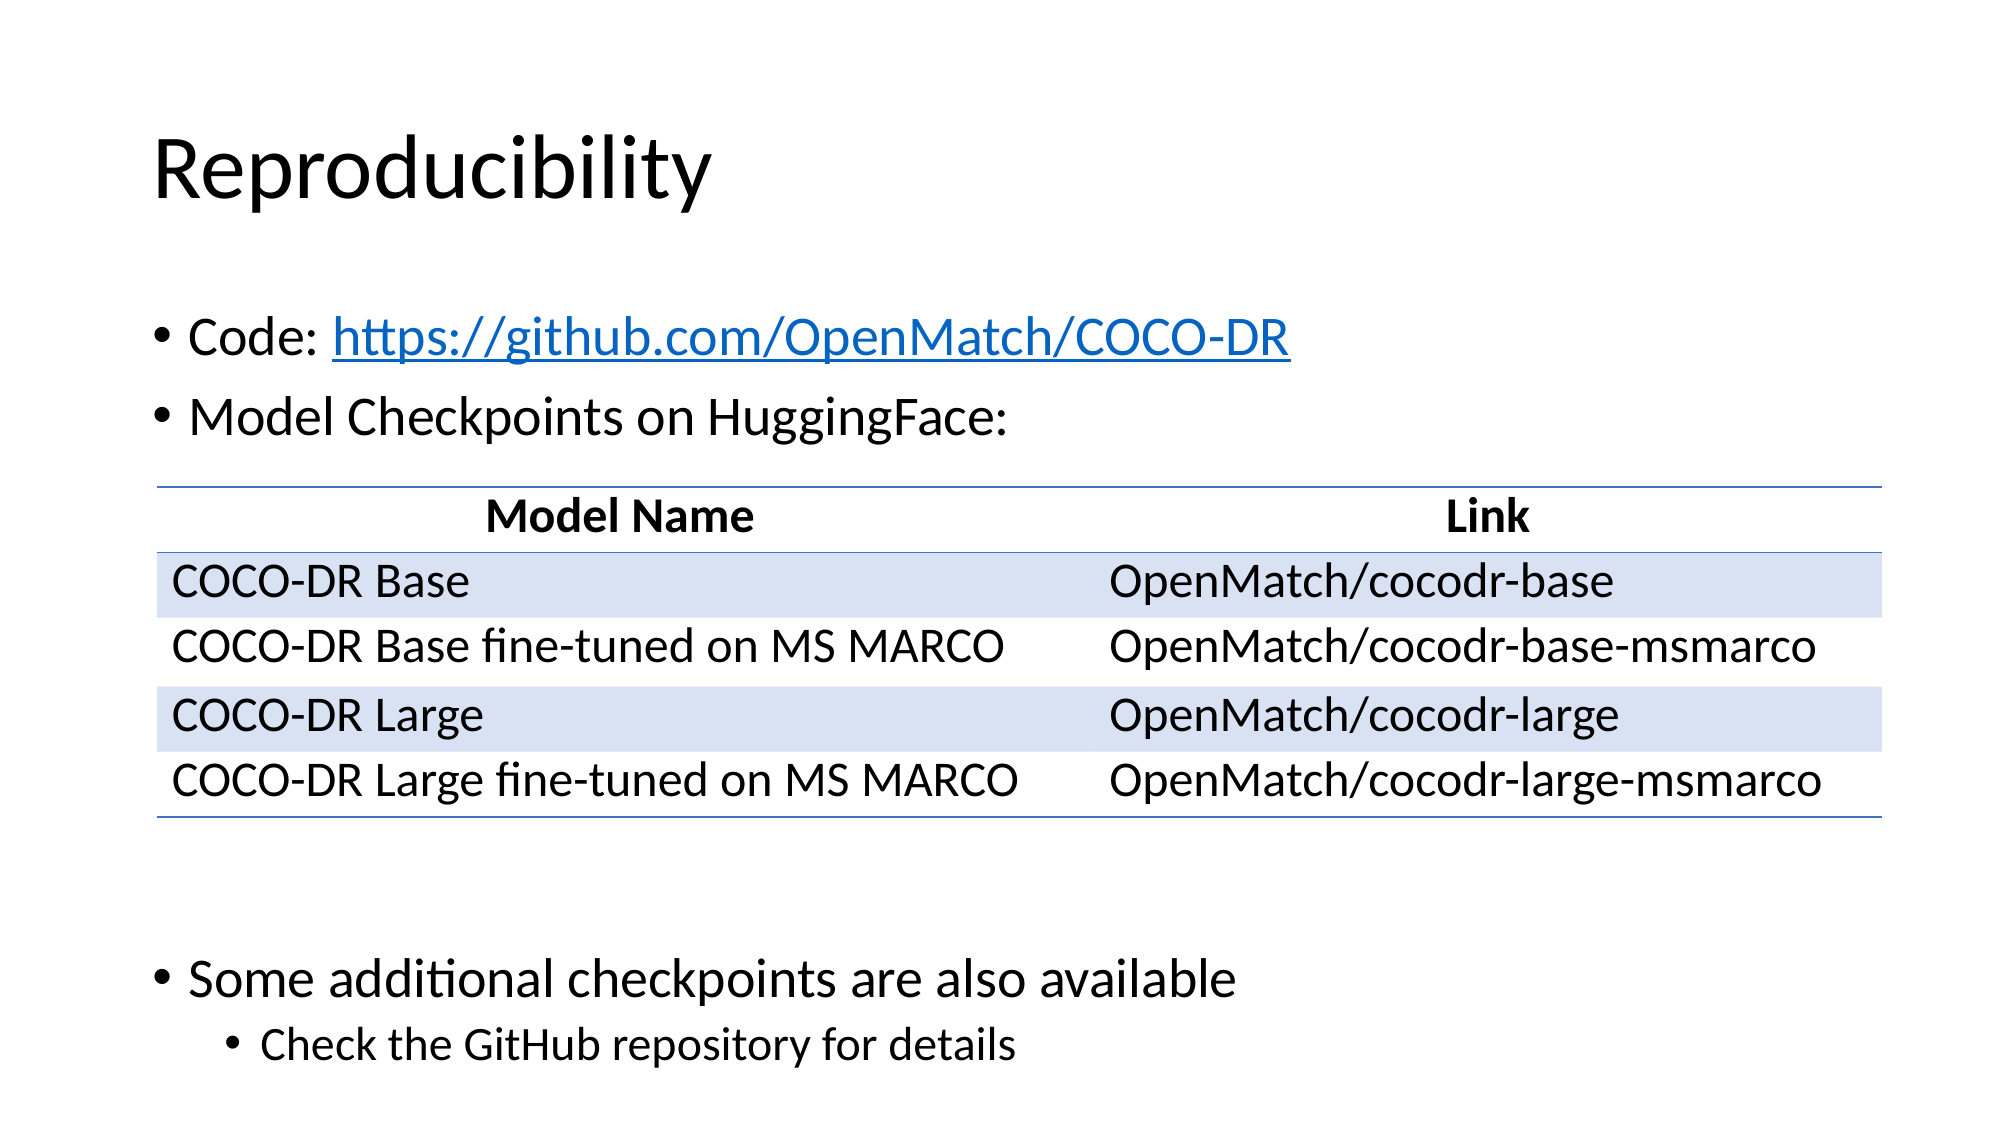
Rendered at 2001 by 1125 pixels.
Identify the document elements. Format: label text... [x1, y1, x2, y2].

title Reproducibility [137, 59, 1863, 278]
table_cell OpenMatch/cocodr-large [1094, 687, 1882, 752]
table_header Link [1094, 488, 1882, 552]
table_cell COCO-DR Base fine-tuned on MS MARCO [157, 618, 1094, 687]
table_header Model Name [157, 488, 1094, 552]
list Code: https://github.com/OpenMatch/COCO-DR Model Checkpoints on HuggingFace: Some additional checkpoints are also available Check the GitHub repository for details [137, 299, 1863, 1087]
table_cell COCO-DR Large [157, 687, 1094, 752]
table_cell OpenMatch/cocodr-large-msmarco [1094, 752, 1882, 816]
table_cell OpenMatch/cocodr-base-msmarco [1094, 618, 1882, 687]
table_cell COCO-DR Base [157, 553, 1094, 618]
table_cell OpenMatch/cocodr-base [1094, 553, 1882, 618]
table_cell COCO-DR Large fine-tuned on MS MARCO [157, 752, 1094, 816]
